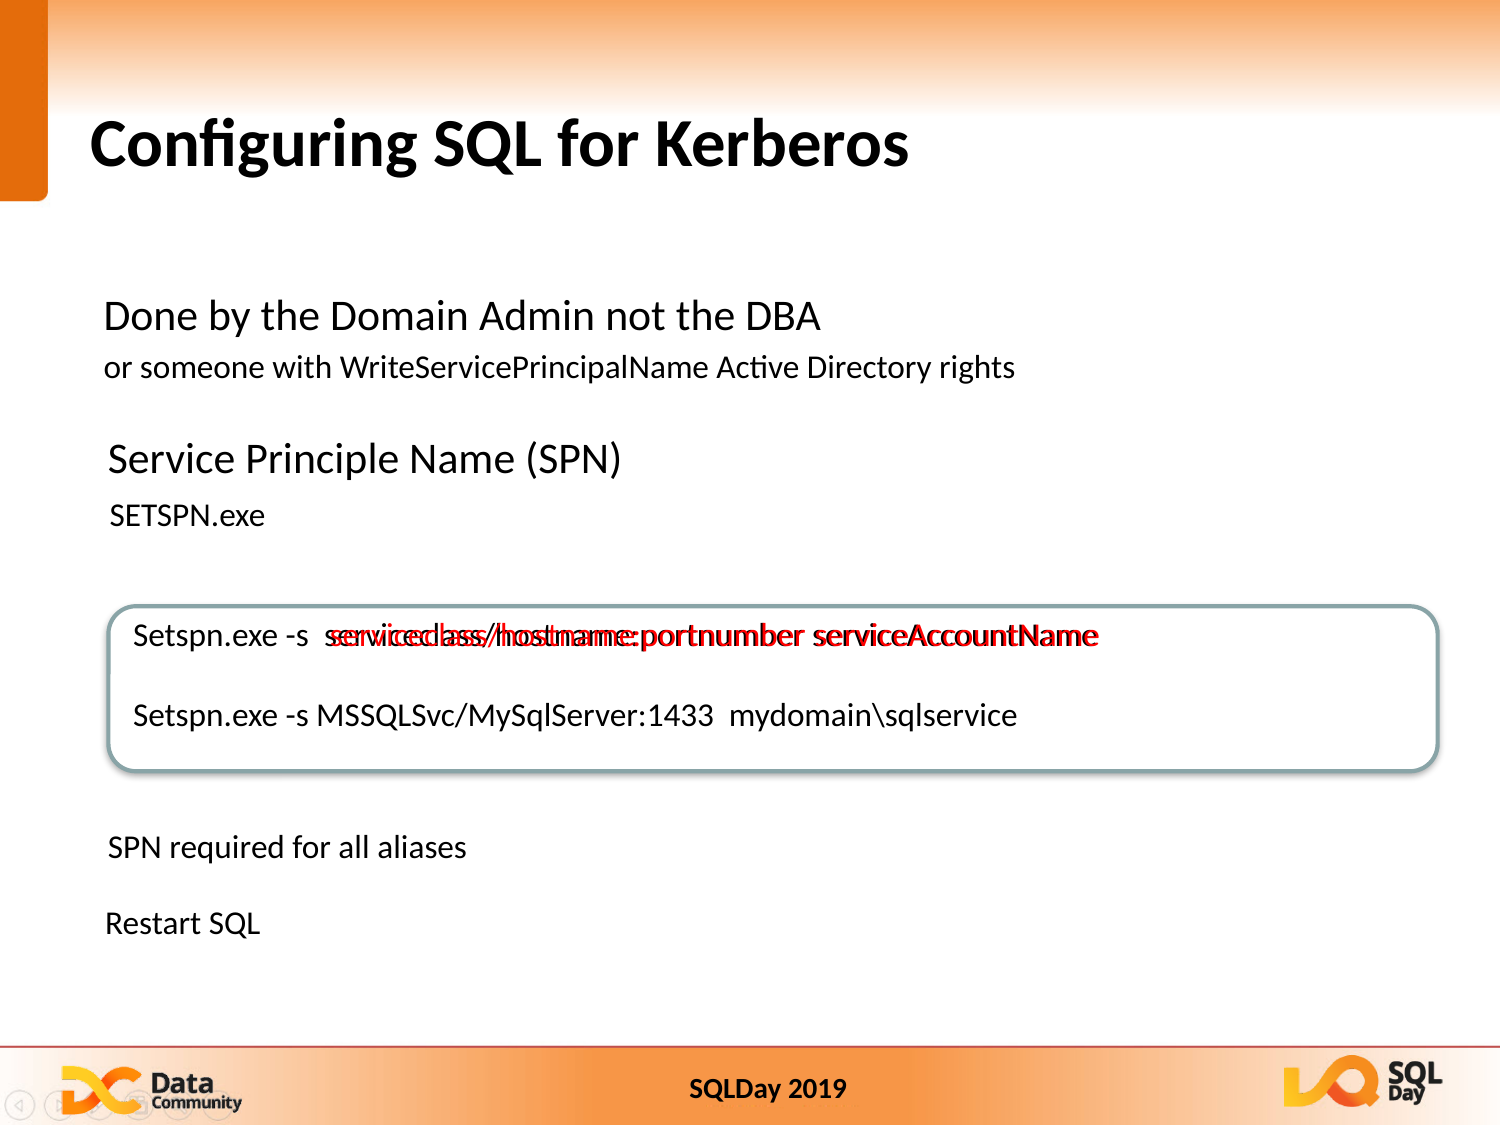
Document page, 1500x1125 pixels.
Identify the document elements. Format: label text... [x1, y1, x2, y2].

text_box hostname [477, 606, 651, 661]
list Done by the Domain Admin not the DBA or someone with WriteServicePrincipalName Active Directory rights [88, 278, 1232, 407]
text_box Setspn.exe -s serviceclass/hostname:portnumber serviceAccountName Setspn.exe -s MSSQLSvc/MySqlServer:1433 mydomain\sqlservice [118, 606, 1392, 741]
text_box :portnumber [607, 605, 821, 661]
picture [0, 0, 1500, 1125]
text_box Service Principle Name (SPN) [93, 422, 844, 490]
title Configuring SQL for Kerberos [75, 45, 1425, 233]
text_box SETSPN.exe [94, 486, 281, 541]
text_box Restart SQL [90, 893, 276, 949]
text_box SPN required for all aliases [93, 818, 844, 873]
text_box serviceAccountName [792, 606, 1131, 661]
text_box serviceclass/ [307, 605, 516, 661]
text_box [107, 605, 1439, 773]
